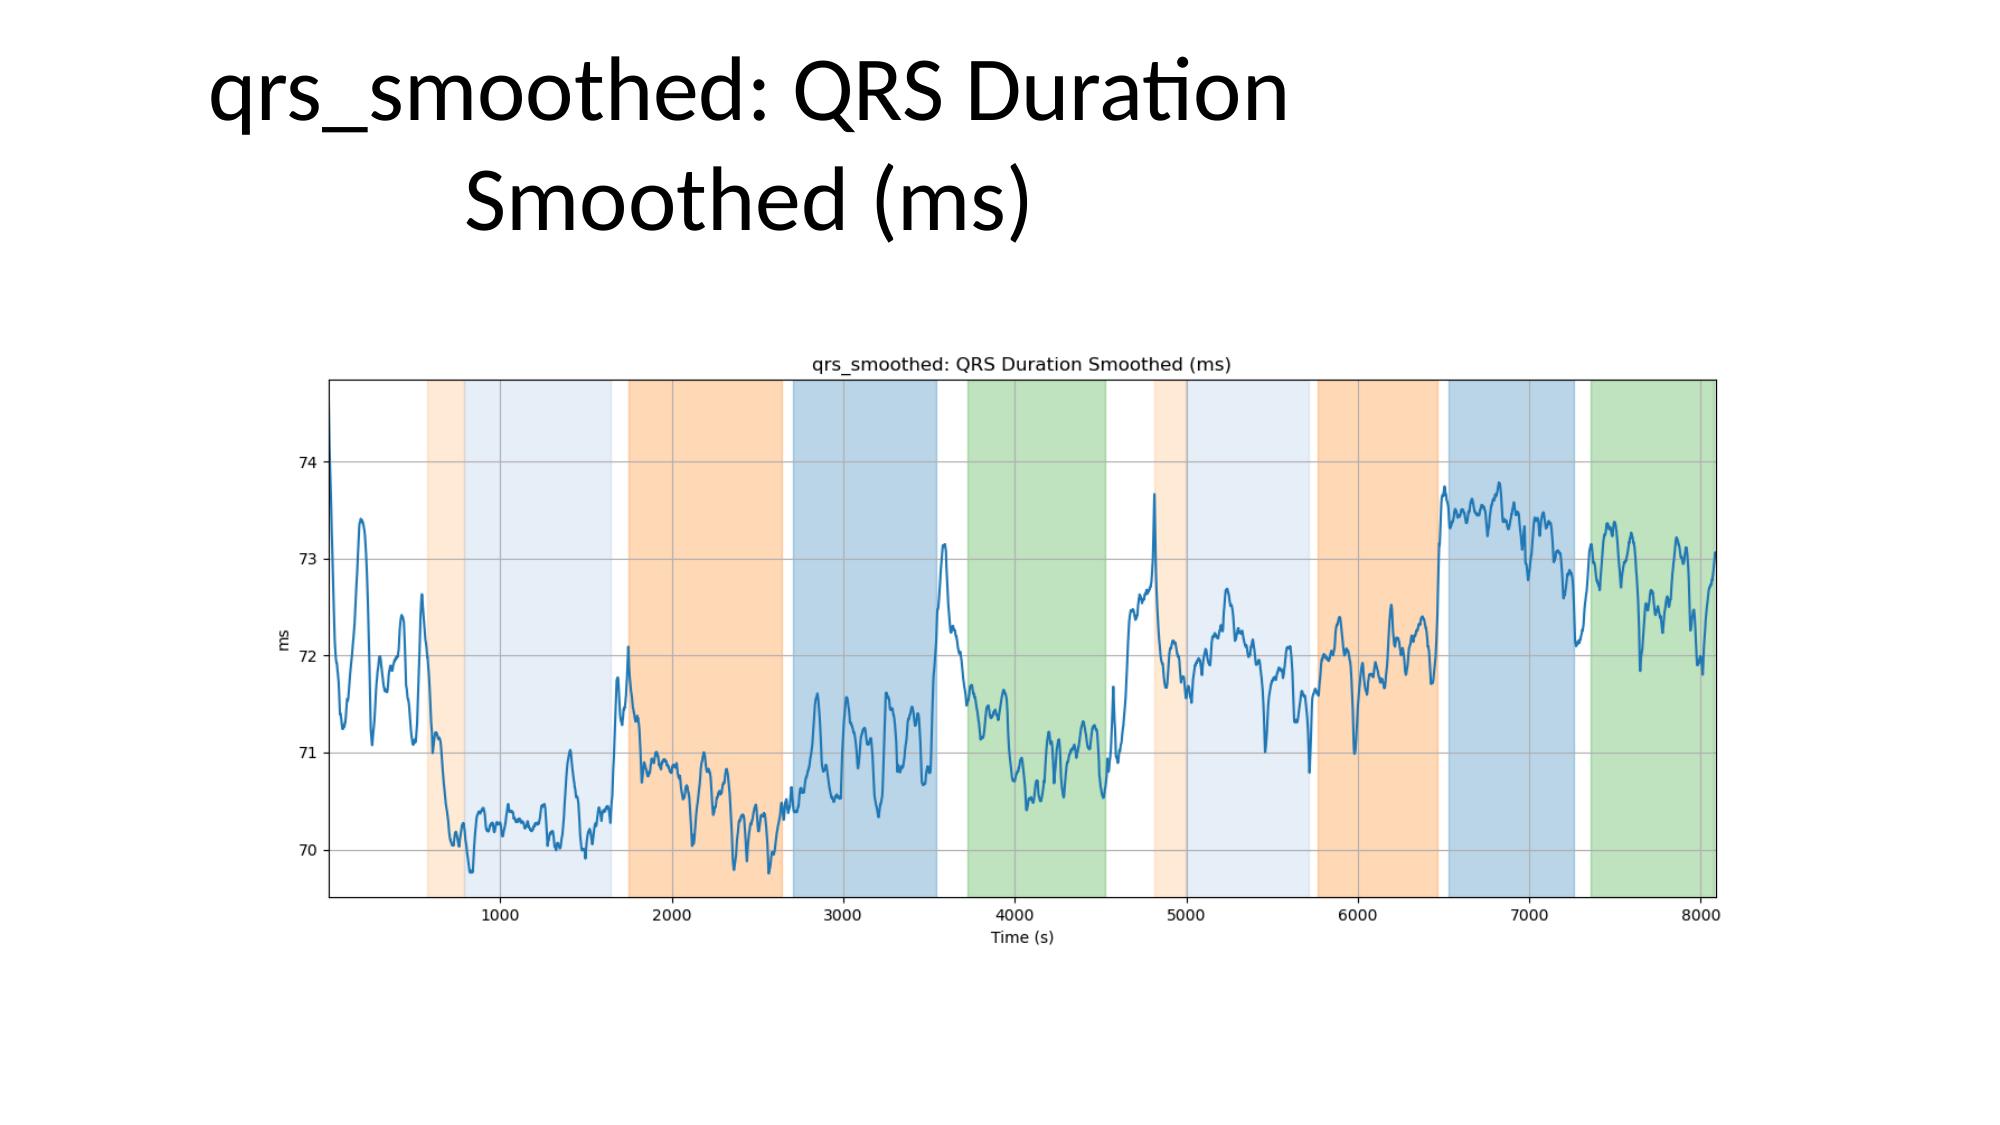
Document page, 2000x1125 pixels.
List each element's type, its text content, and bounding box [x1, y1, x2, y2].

picture [104, 299, 1895, 972]
title qrs_smoothed: QRS Duration Smoothed (ms) [75, 45, 1425, 233]
